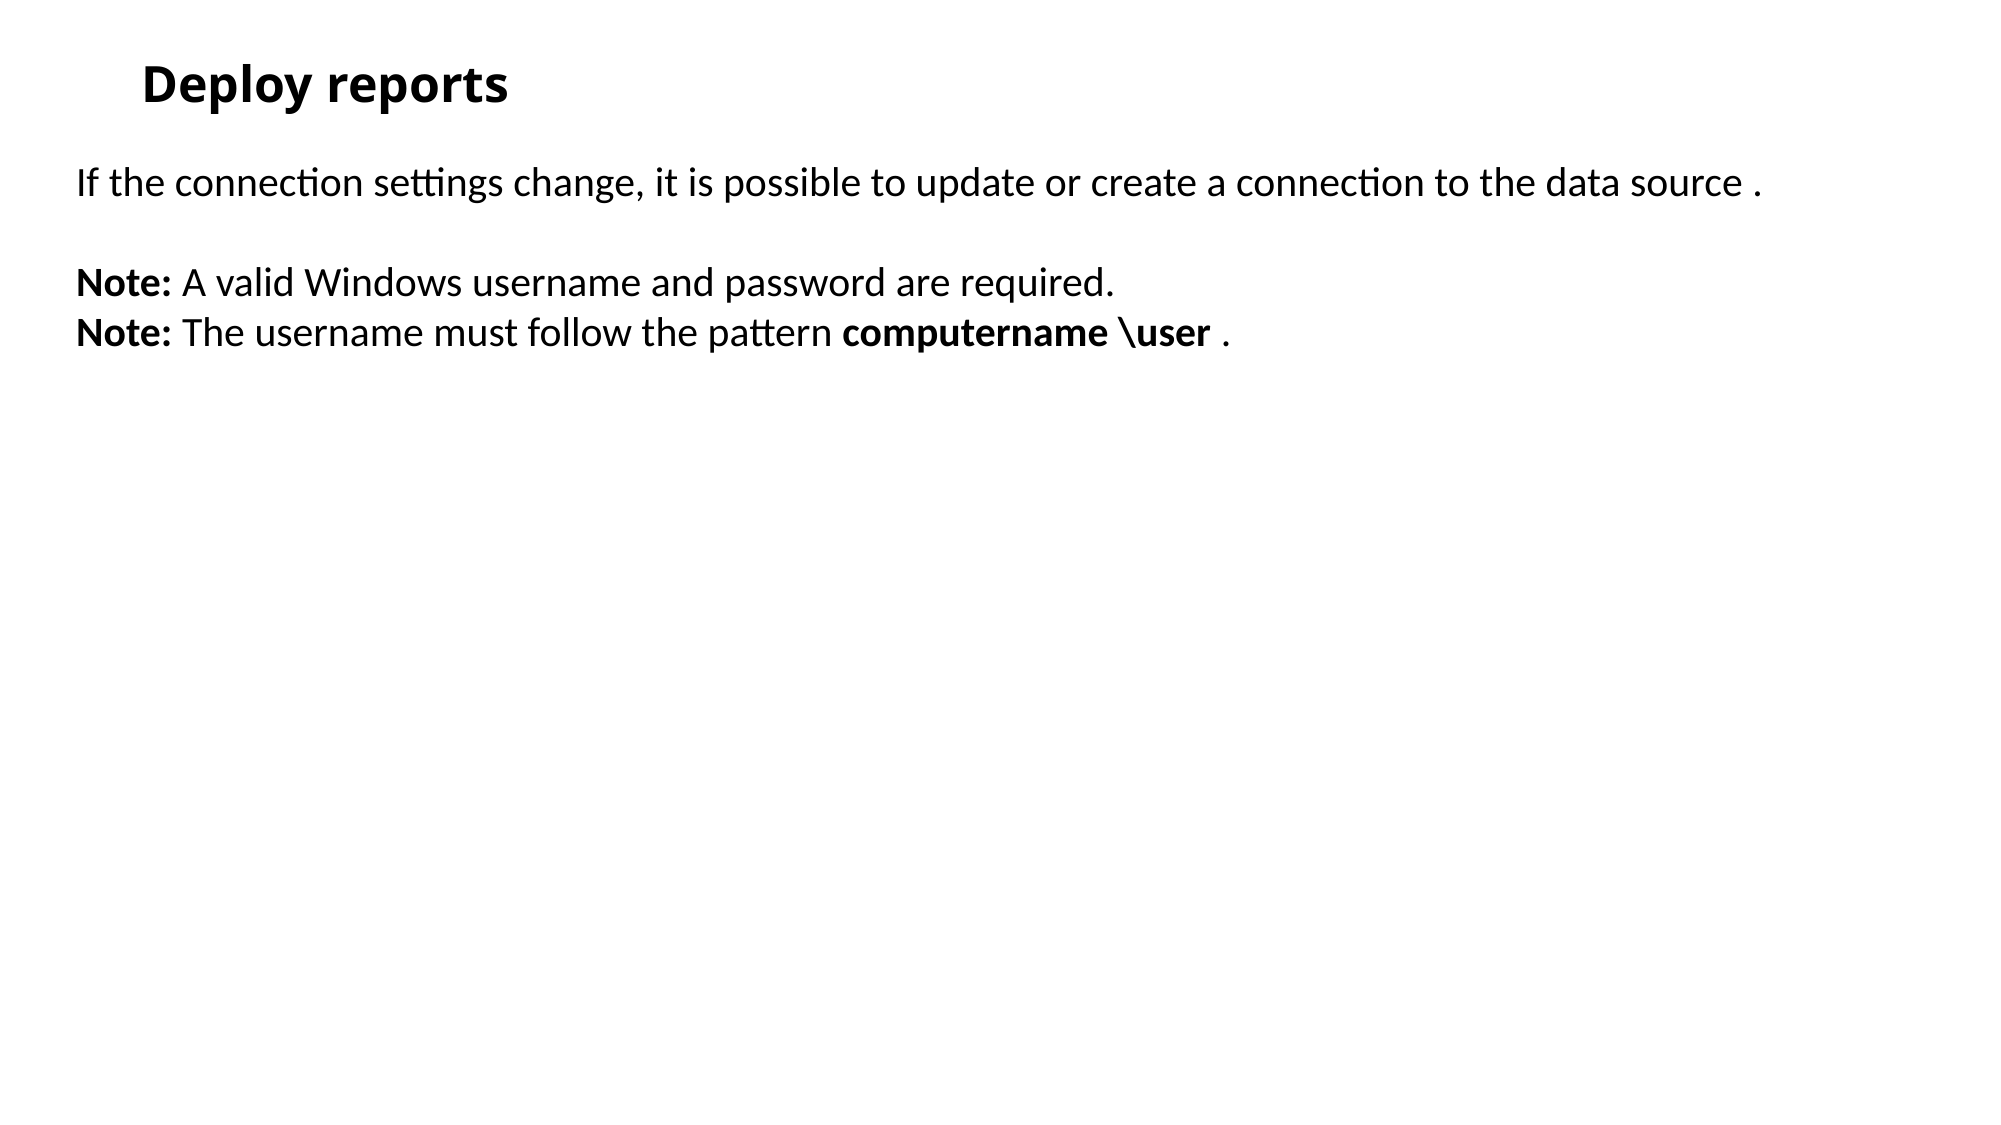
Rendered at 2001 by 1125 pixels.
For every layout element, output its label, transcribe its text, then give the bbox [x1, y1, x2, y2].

text_box If the connection settings change, it is possible to update or create a connection to the data source . Note: A valid Windows username and password are required. Note: The username must follow the pattern computername \user . [61, 147, 1863, 363]
text_box Deploy reports [126, 45, 525, 120]
